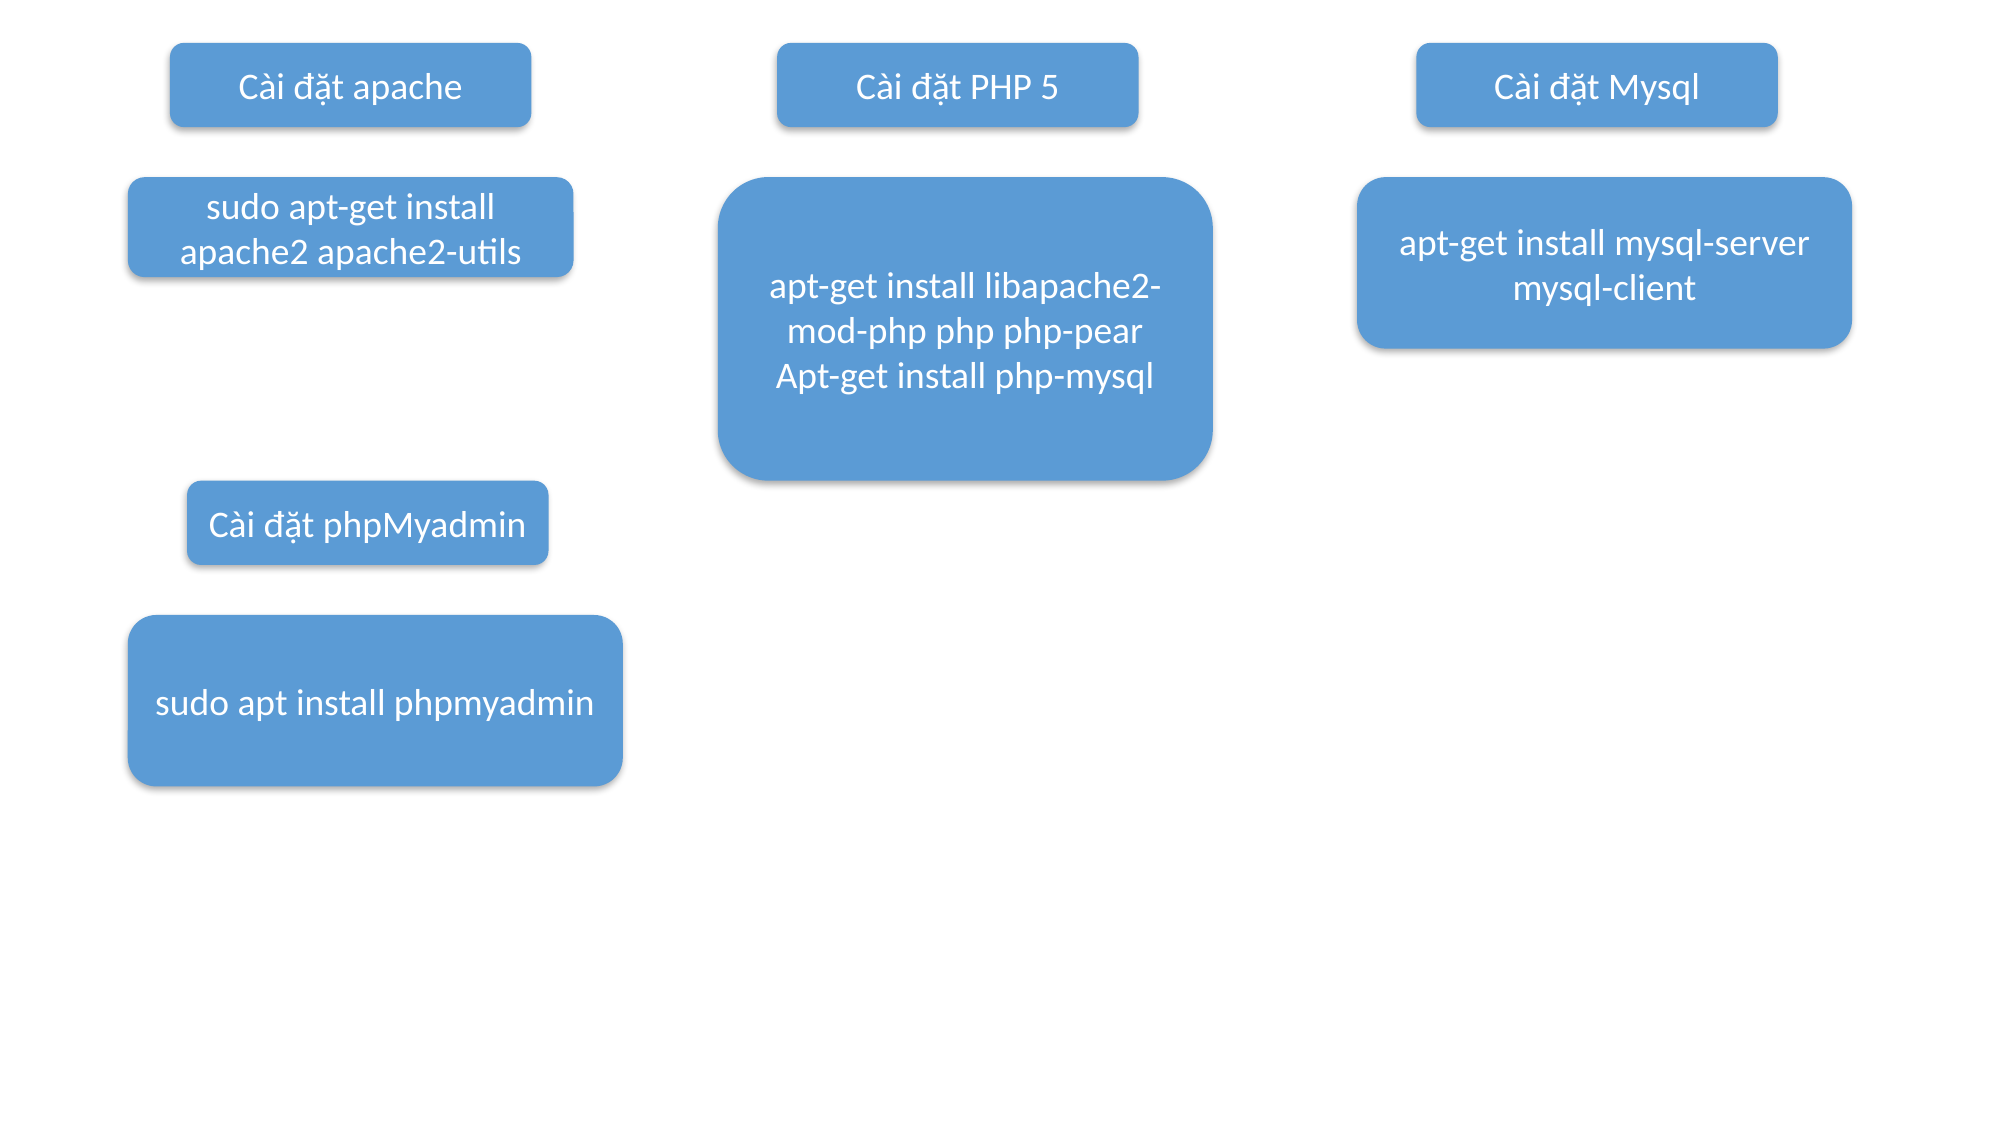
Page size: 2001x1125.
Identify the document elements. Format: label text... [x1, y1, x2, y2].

text_box Cài đặt Mysql [1415, 41, 1779, 129]
text_box Cài đặt apache [168, 41, 533, 129]
text_box sudo apt-get install apache2 apache2-utils [126, 176, 575, 279]
text_box sudo apt install phpmyadmin [126, 613, 624, 788]
text_box apt-get install libapache2-mod-php php php-pear Apt-get install php-mysql [716, 176, 1214, 482]
text_box apt-get install mysql-server mysql-client [1355, 176, 1854, 350]
text_box Cài đặt phpMyadmin [185, 479, 550, 567]
text_box Cài đặt PHP 5 [776, 41, 1140, 129]
